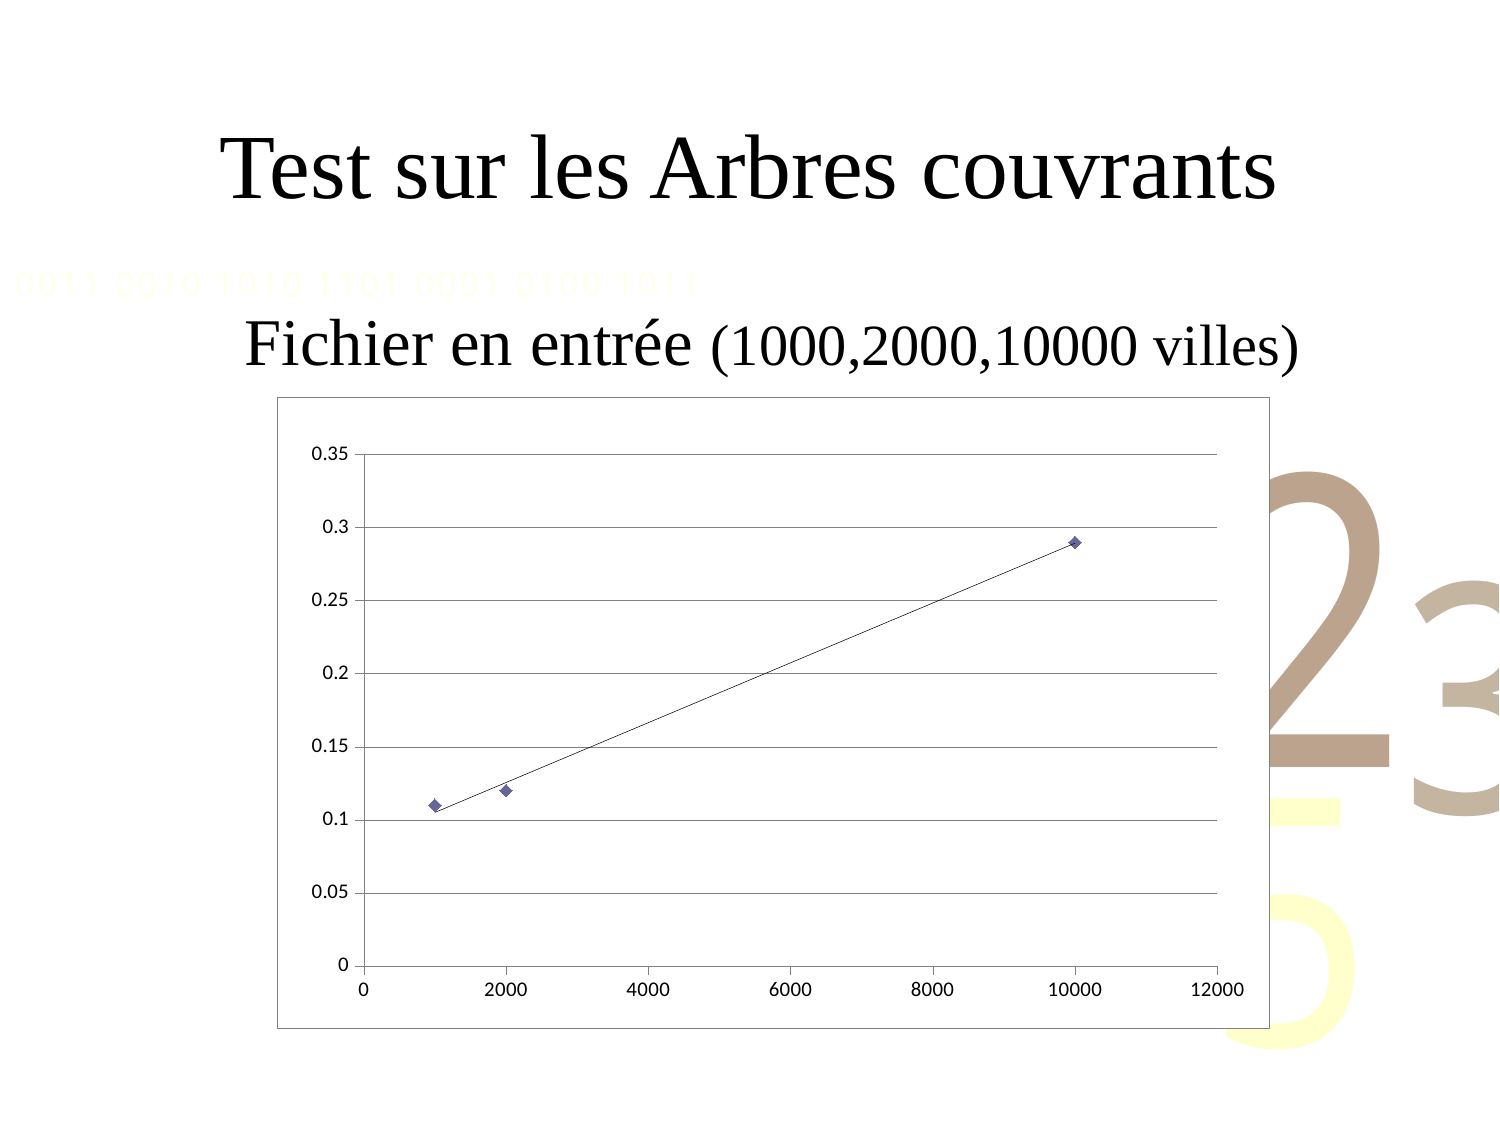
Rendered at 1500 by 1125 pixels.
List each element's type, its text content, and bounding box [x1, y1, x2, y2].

text_box Fichier en entrée (1000,2000,10000 villes) [183, 290, 1376, 504]
chart [277, 396, 1270, 1029]
text_box Test sur les Arbres couvrants [112, 99, 1388, 288]
